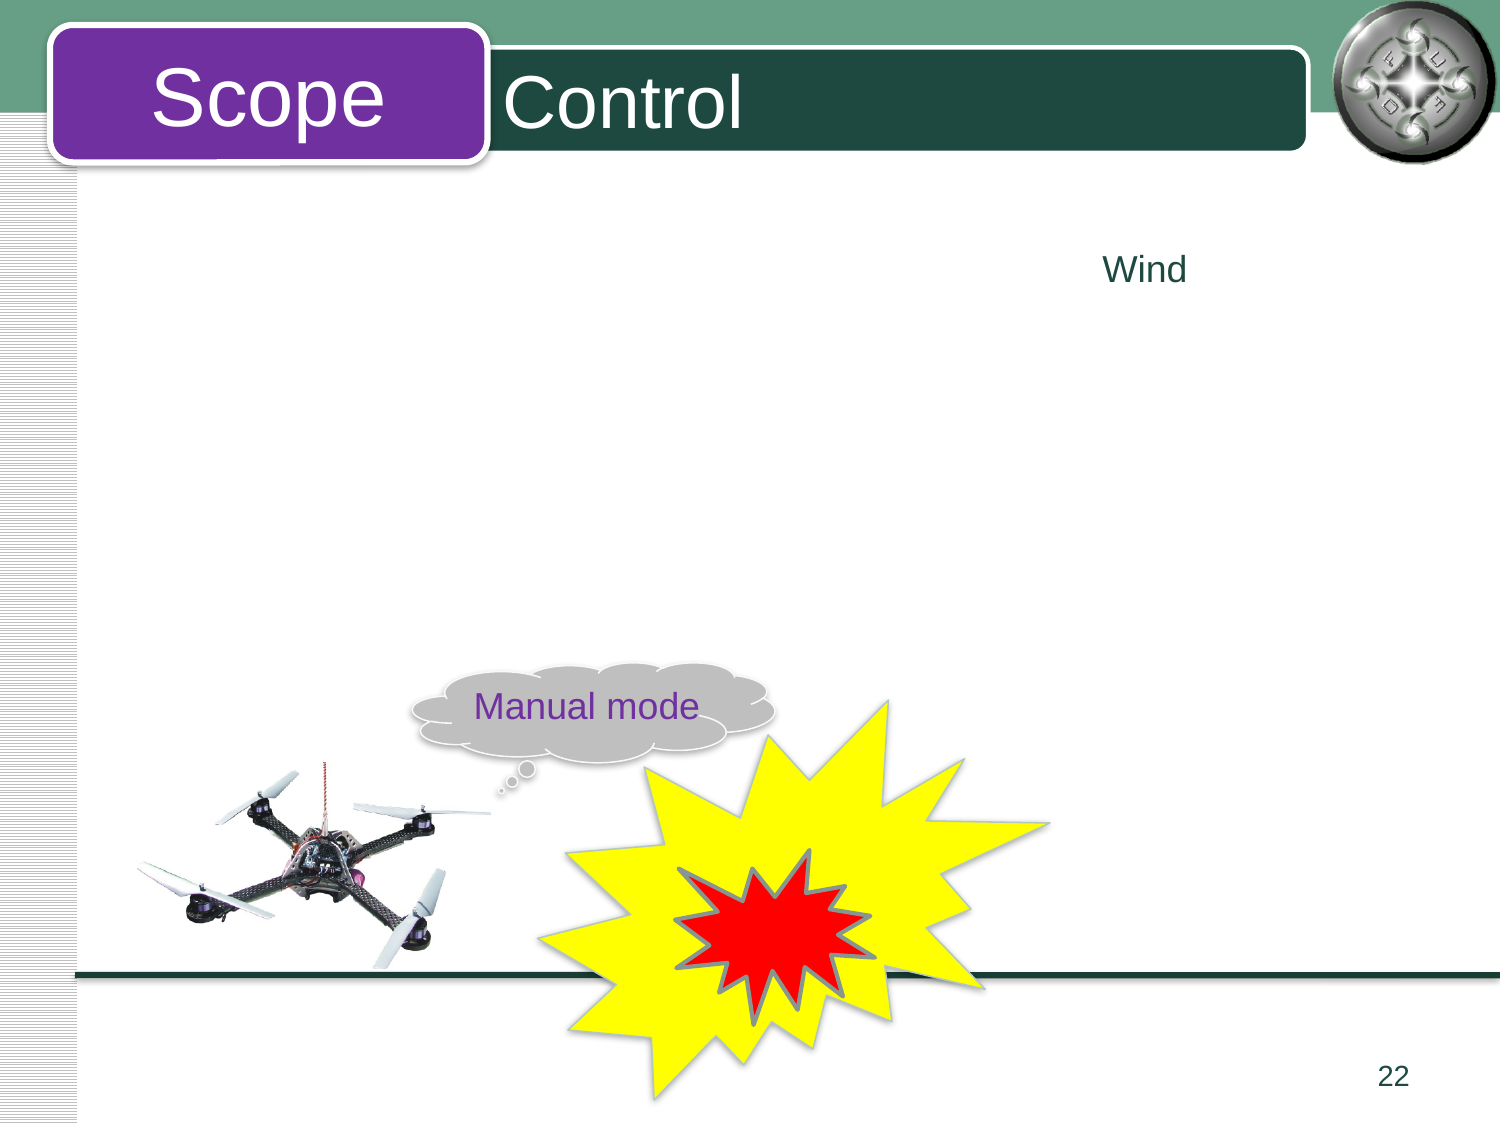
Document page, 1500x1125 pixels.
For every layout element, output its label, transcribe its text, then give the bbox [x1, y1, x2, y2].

text_box Wind [1087, 237, 1213, 298]
picture [1312, 0, 1500, 201]
slide_number 22 [1074, 1049, 1426, 1103]
picture [137, 762, 491, 969]
text_box Scope [46, 21, 491, 166]
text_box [537, 699, 1051, 1101]
title Control [496, 52, 1288, 145]
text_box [412, 662, 776, 763]
